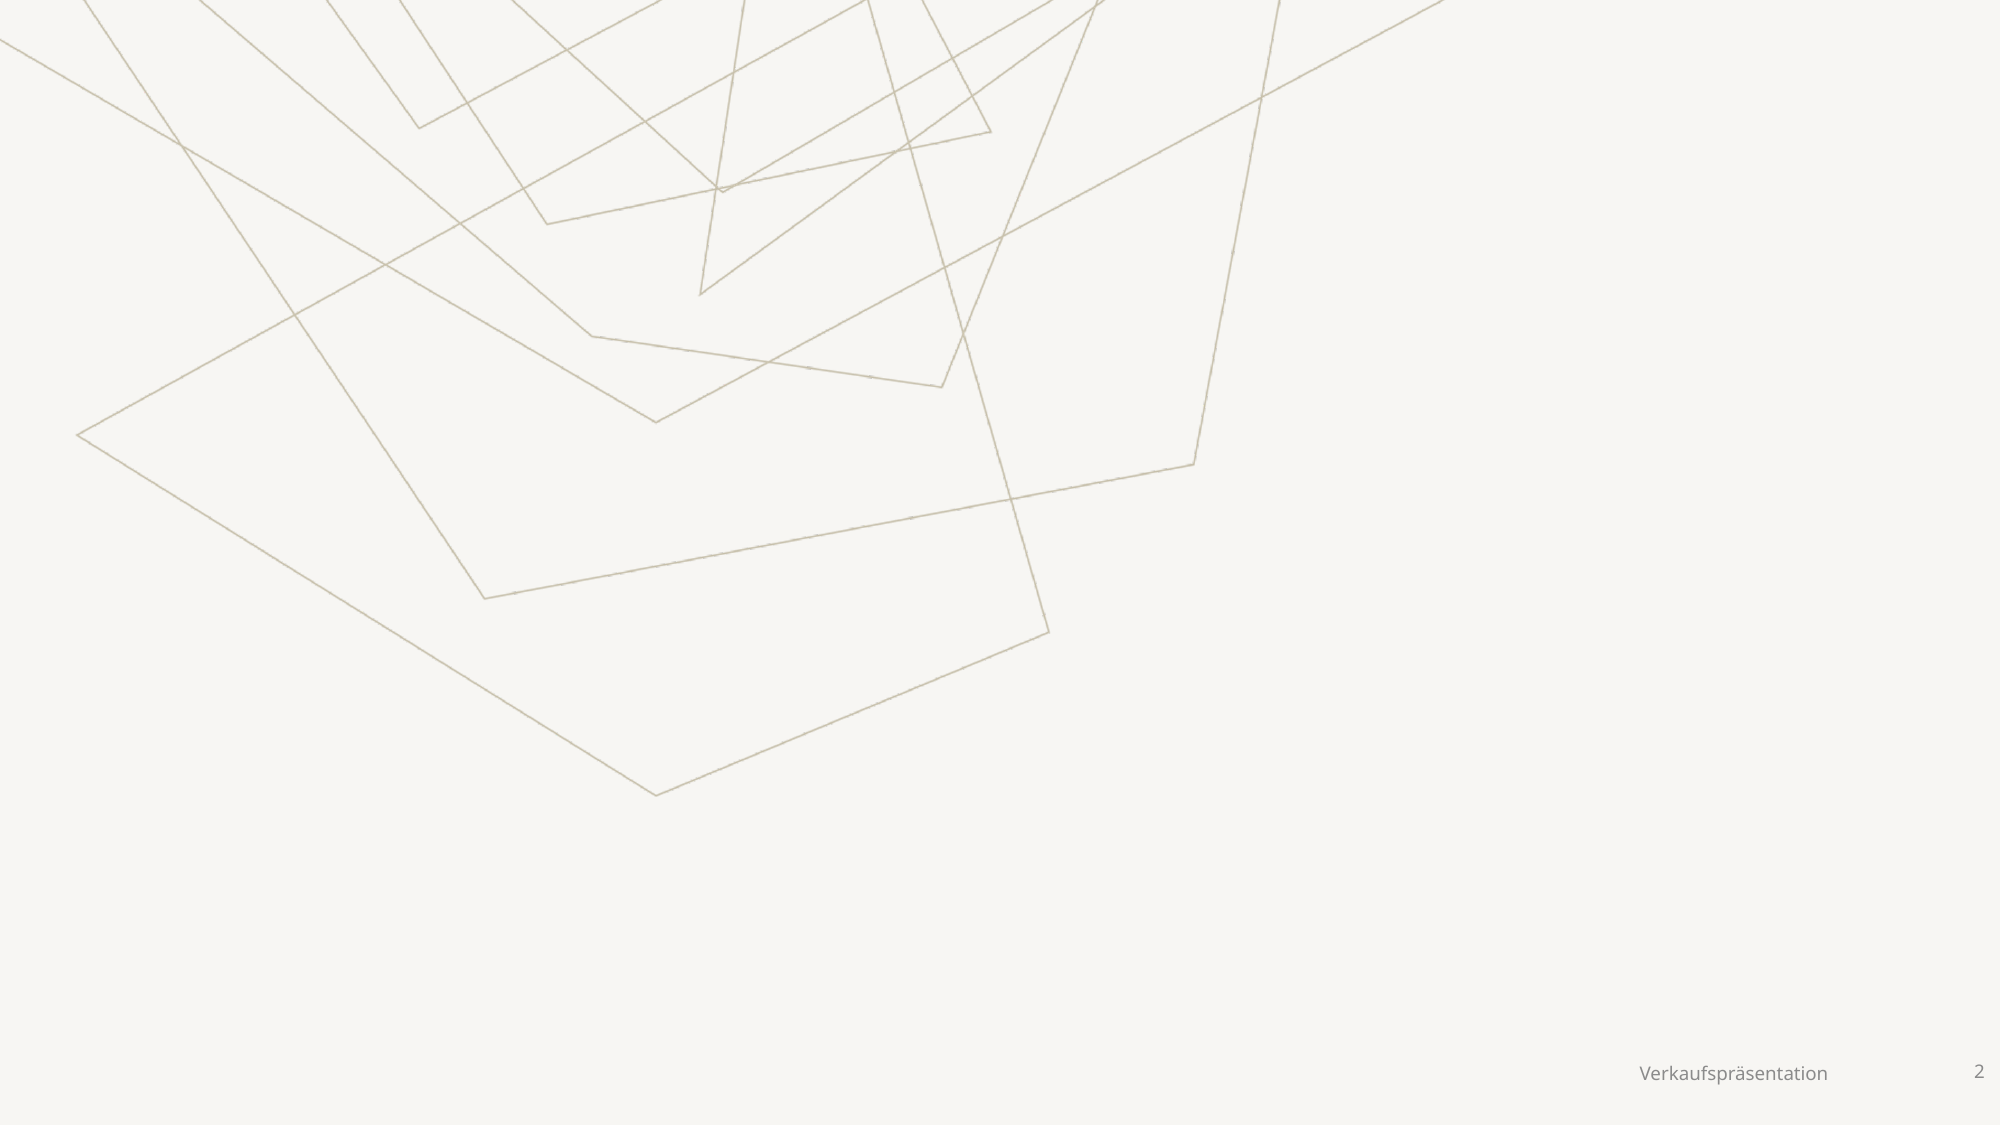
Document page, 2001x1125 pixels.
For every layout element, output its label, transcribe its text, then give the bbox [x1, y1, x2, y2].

picture [0, 0, 1557, 830]
slide_number 2 [1892, 1042, 2000, 1103]
footer Verkaufspräsentation [1467, 1042, 1892, 1103]
